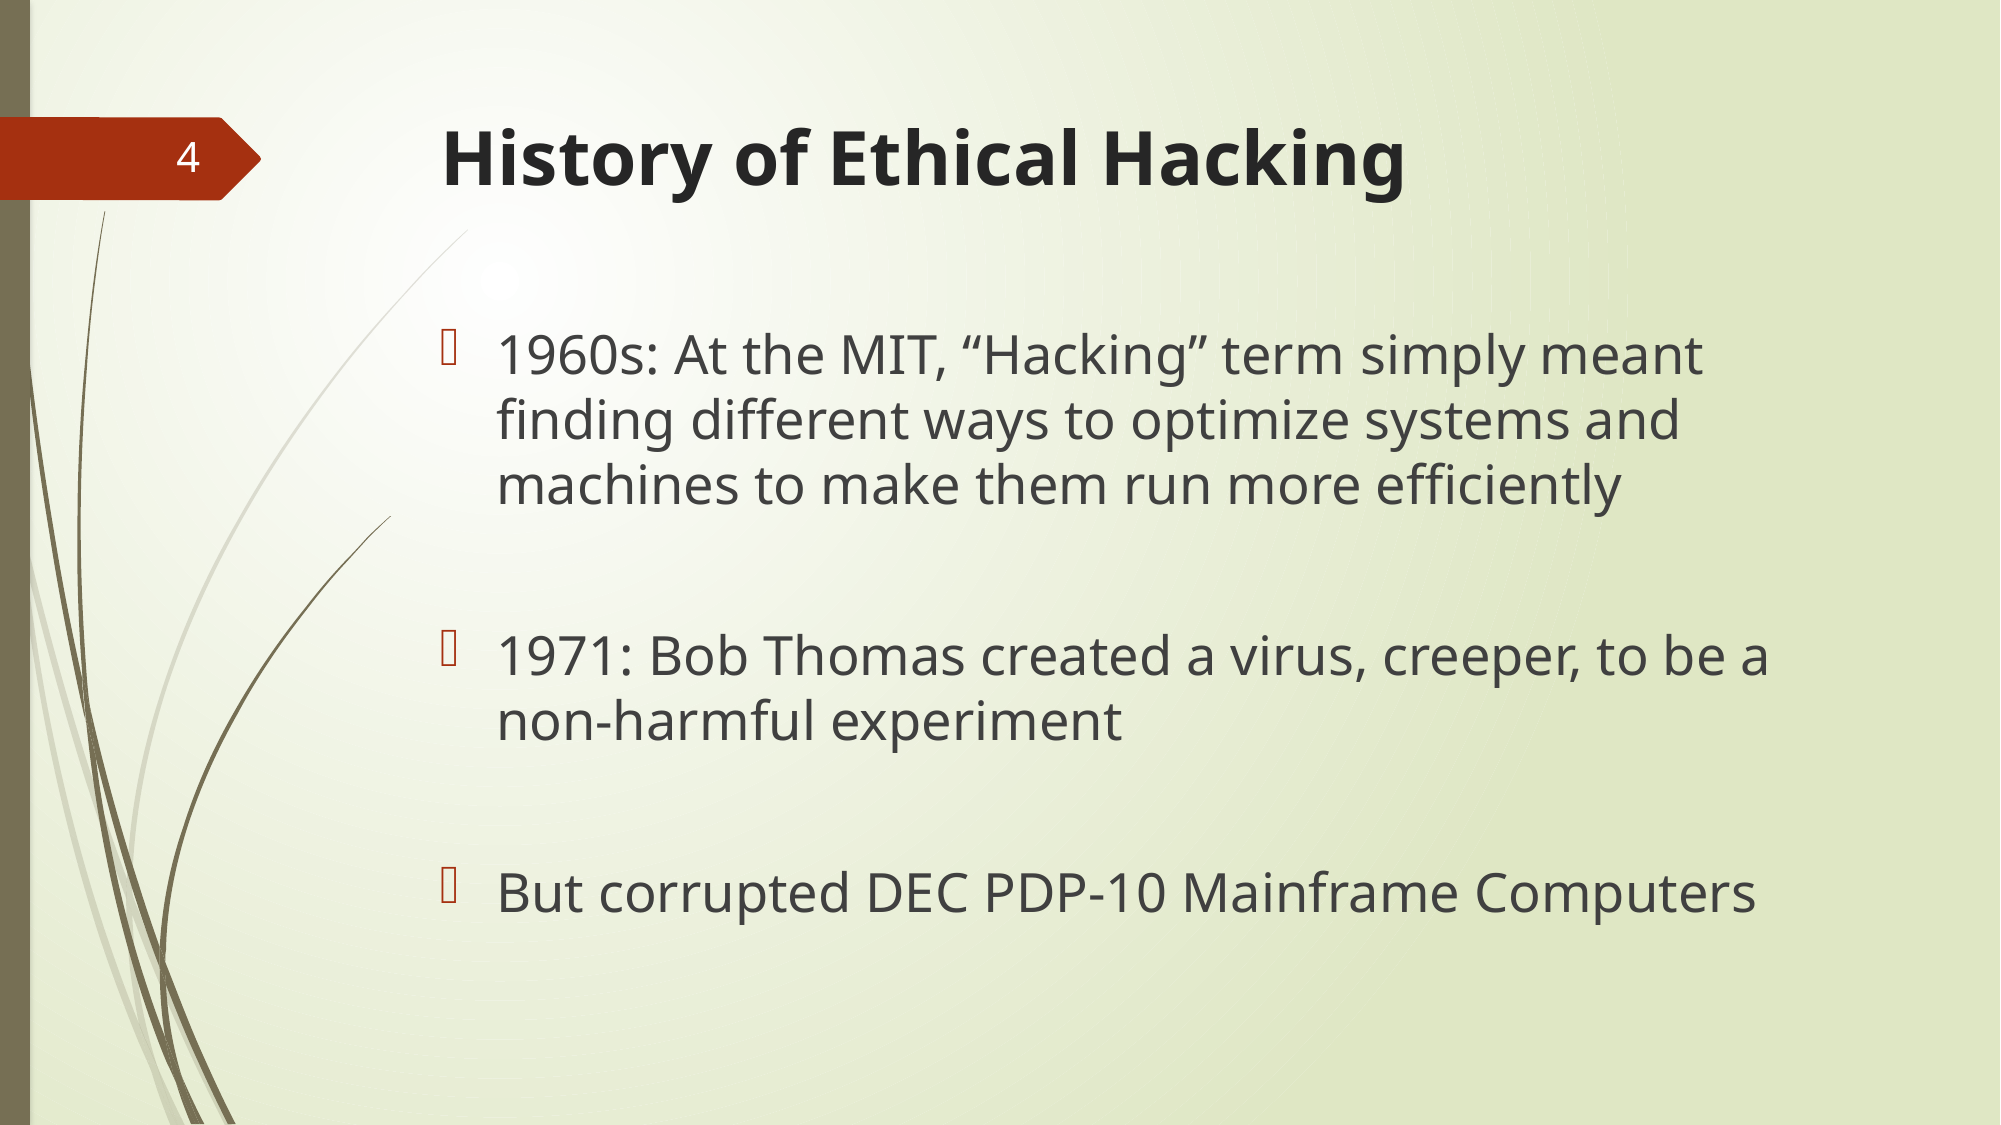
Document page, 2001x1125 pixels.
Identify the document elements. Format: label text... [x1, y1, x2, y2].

title History of Ethical Hacking [425, 102, 1888, 312]
list 1960s: At the MIT, “Hacking” term simply meant finding different ways to optimize systems and machines to make them run more efficiently 1971: Bob Thomas created a virus, creeper, to be a non-harmful experiment But corrupted DEC PDP-10 Mainframe Computers [424, 312, 1888, 933]
slide_number 4 [87, 129, 216, 190]
